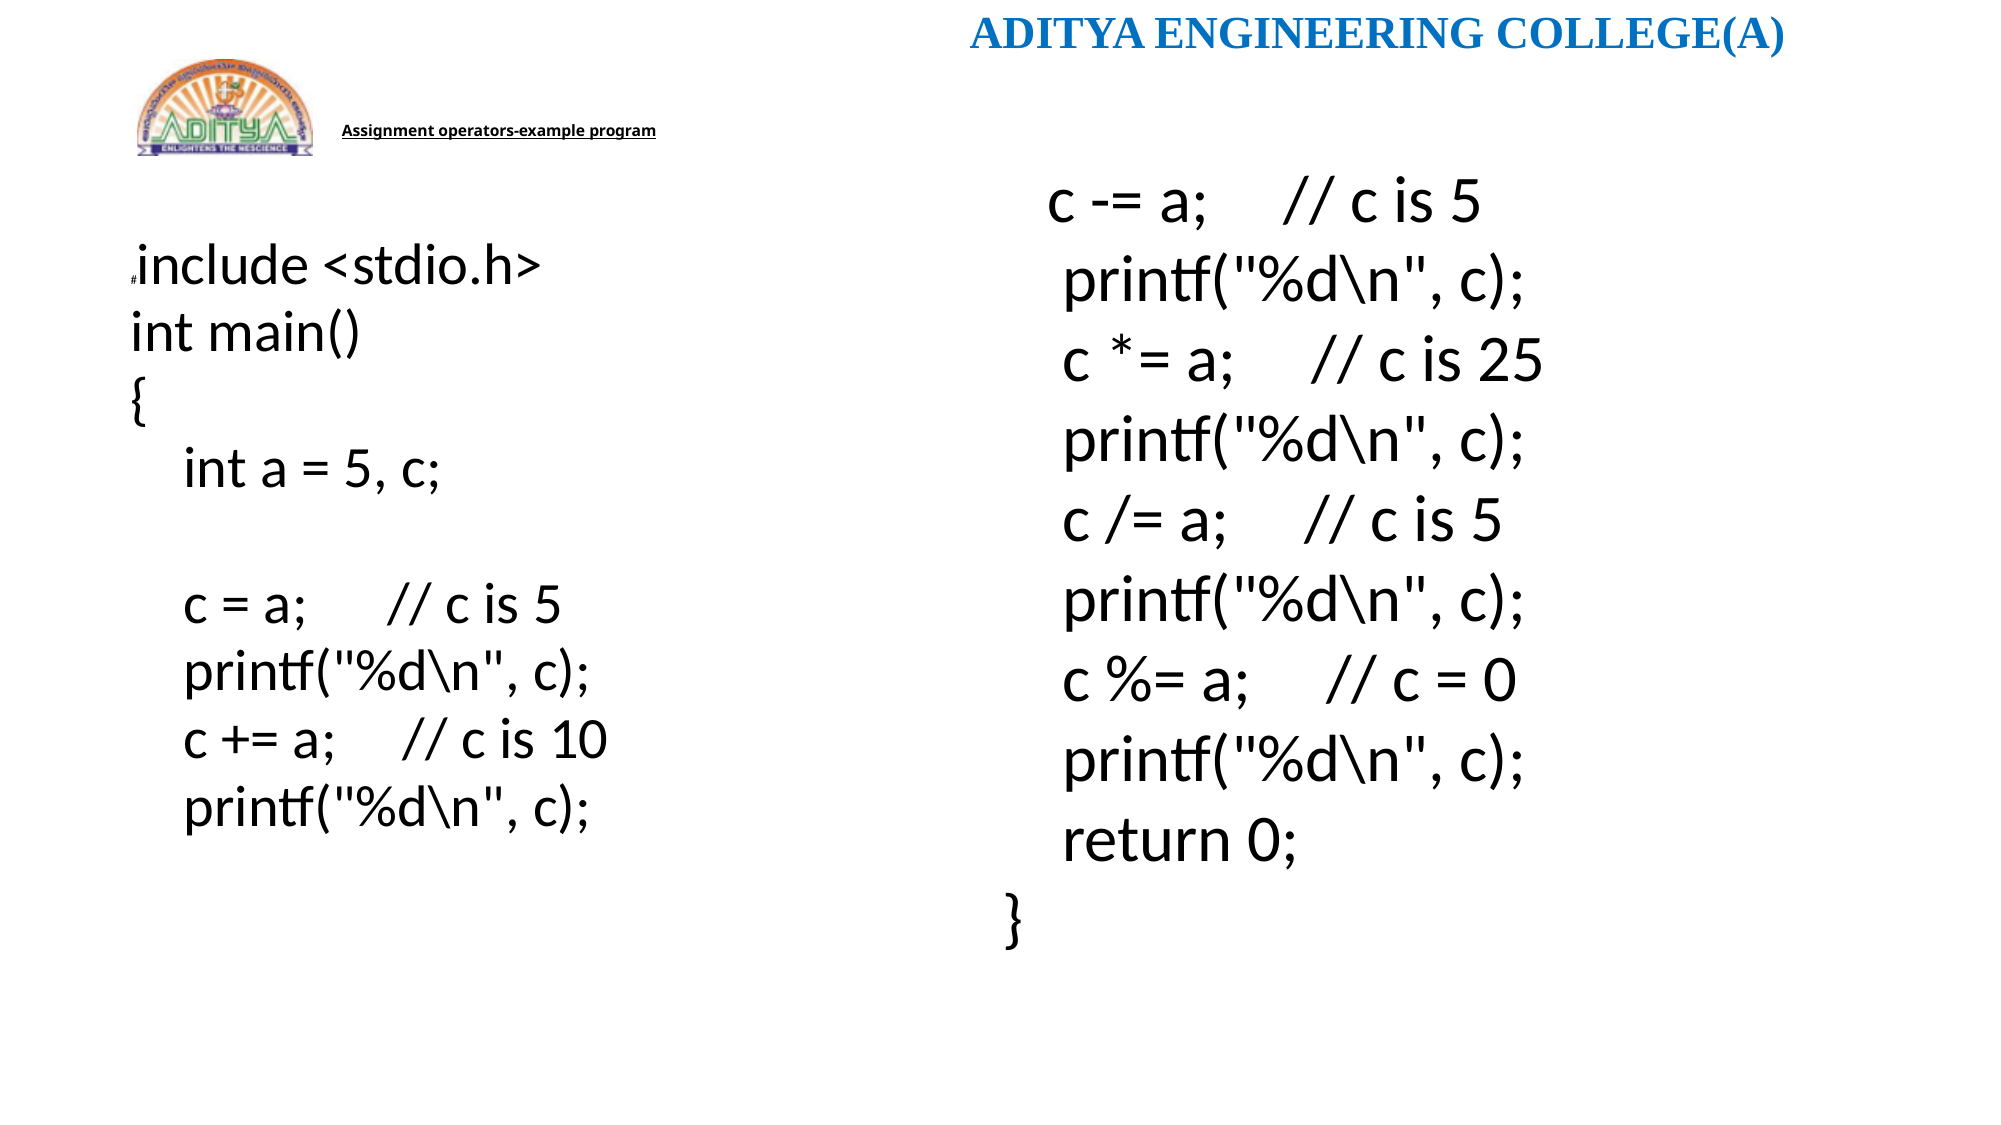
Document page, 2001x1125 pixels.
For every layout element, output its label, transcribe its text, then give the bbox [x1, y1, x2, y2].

title Assignment operators-example program [326, 115, 2000, 148]
text_box c -= a; // c is 5 printf("%d\n", c); c *= a; // c is 25 printf("%d\n", c); c /= a; // c is 5 printf("%d\n", c); c %= a; // c = 0 printf("%d\n", c); return 0; } [987, 147, 1988, 963]
list #include <stdio.h> int main() { int a = 5, c; c = a; // c is 5 printf("%d\n", c); c += a; // c is 10 printf("%d\n", c); [115, 226, 987, 940]
picture [137, 59, 313, 156]
